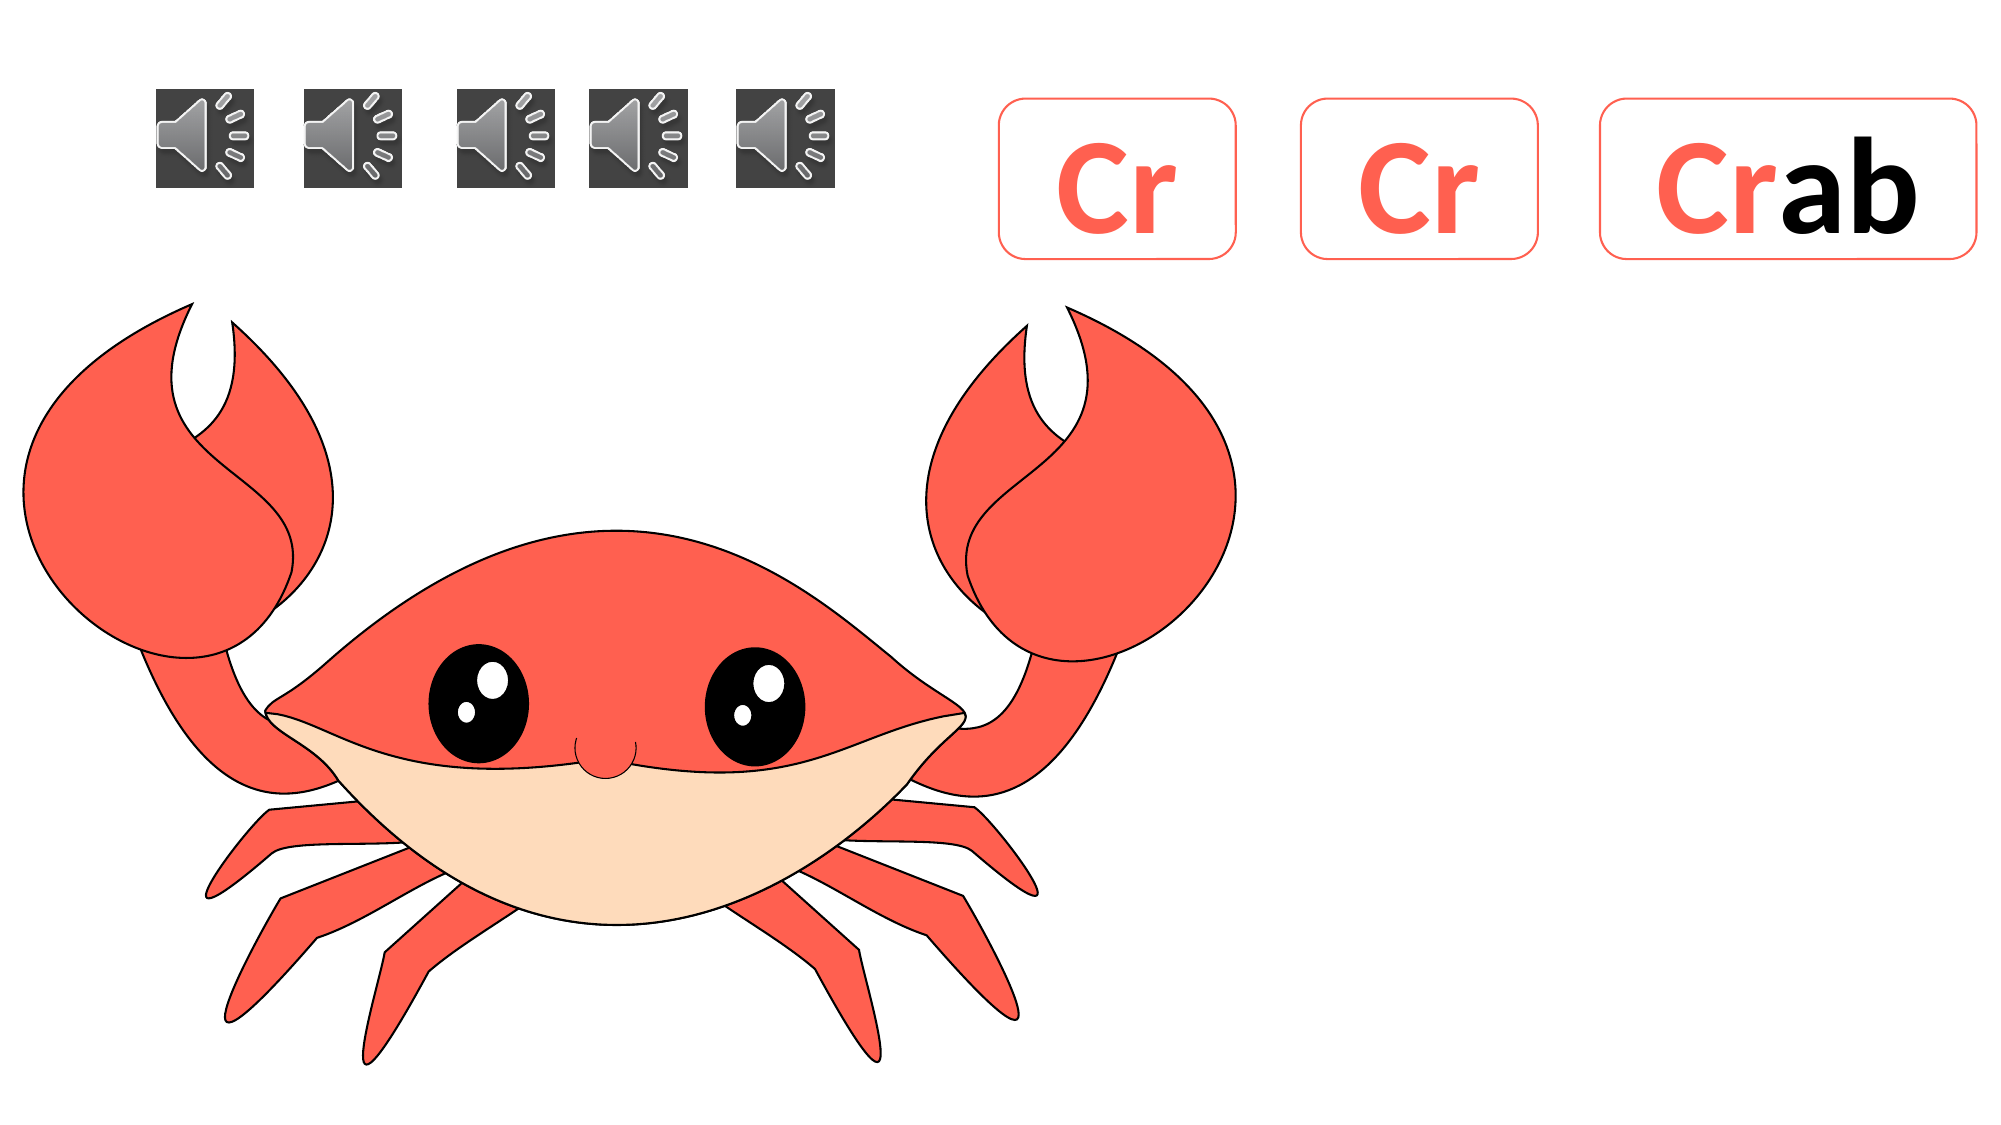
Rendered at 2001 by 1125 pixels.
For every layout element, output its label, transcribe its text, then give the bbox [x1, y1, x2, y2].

text_box Cr [1299, 97, 1539, 261]
picture [588, 88, 689, 189]
picture [302, 88, 403, 189]
picture [735, 88, 836, 189]
picture [455, 88, 556, 189]
picture [155, 88, 256, 189]
text_box Cr [997, 97, 1237, 261]
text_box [23, 304, 1236, 995]
text_box Crab [1598, 97, 1978, 261]
